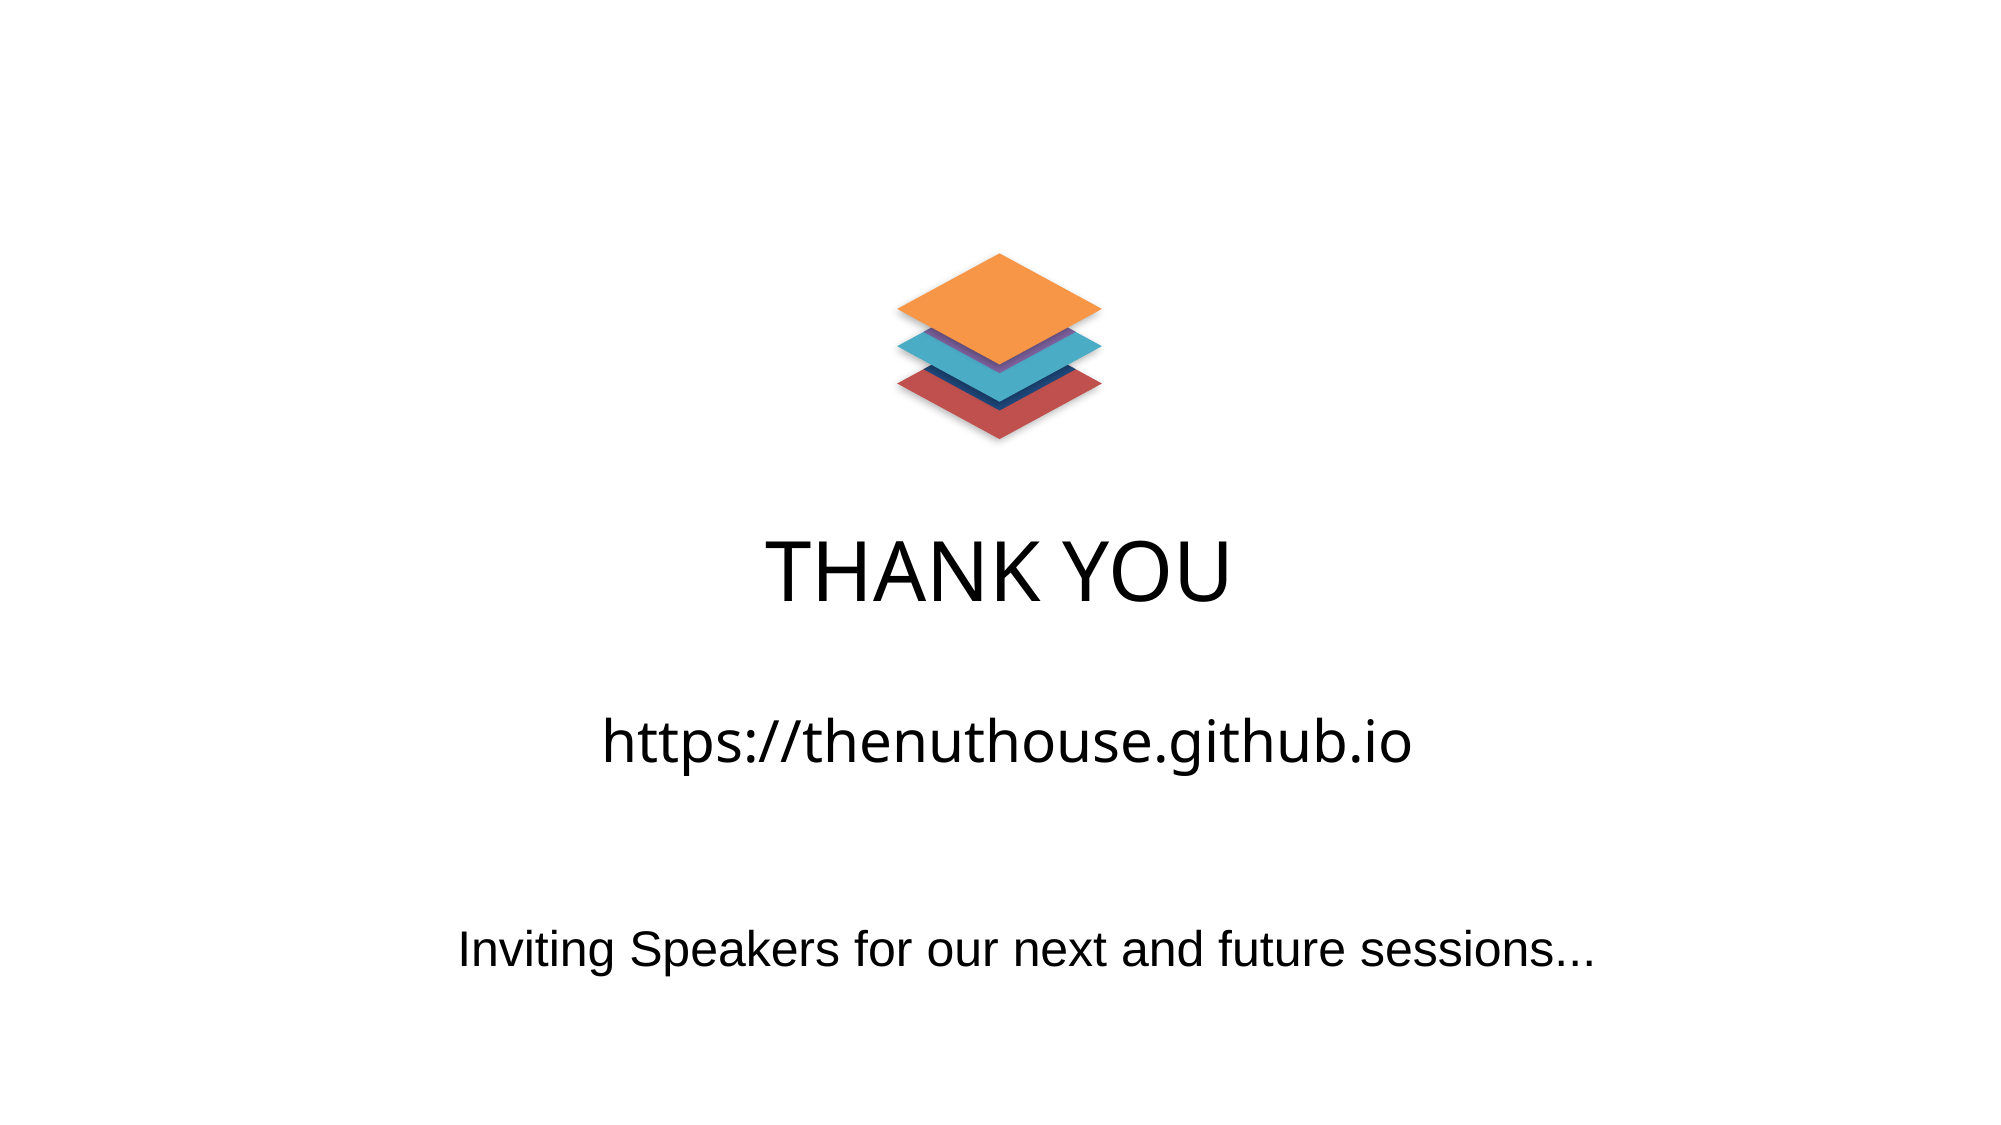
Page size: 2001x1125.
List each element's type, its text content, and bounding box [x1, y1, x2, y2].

text_box [895, 251, 1105, 367]
text_box [895, 370, 1105, 441]
text_box THANK YOU [236, 510, 1763, 626]
text_box Inviting Speakers for our next and future sessions... [354, 909, 1701, 980]
text_box [895, 332, 1105, 404]
text_box https://thenuthouse.github.io [469, 696, 1547, 781]
